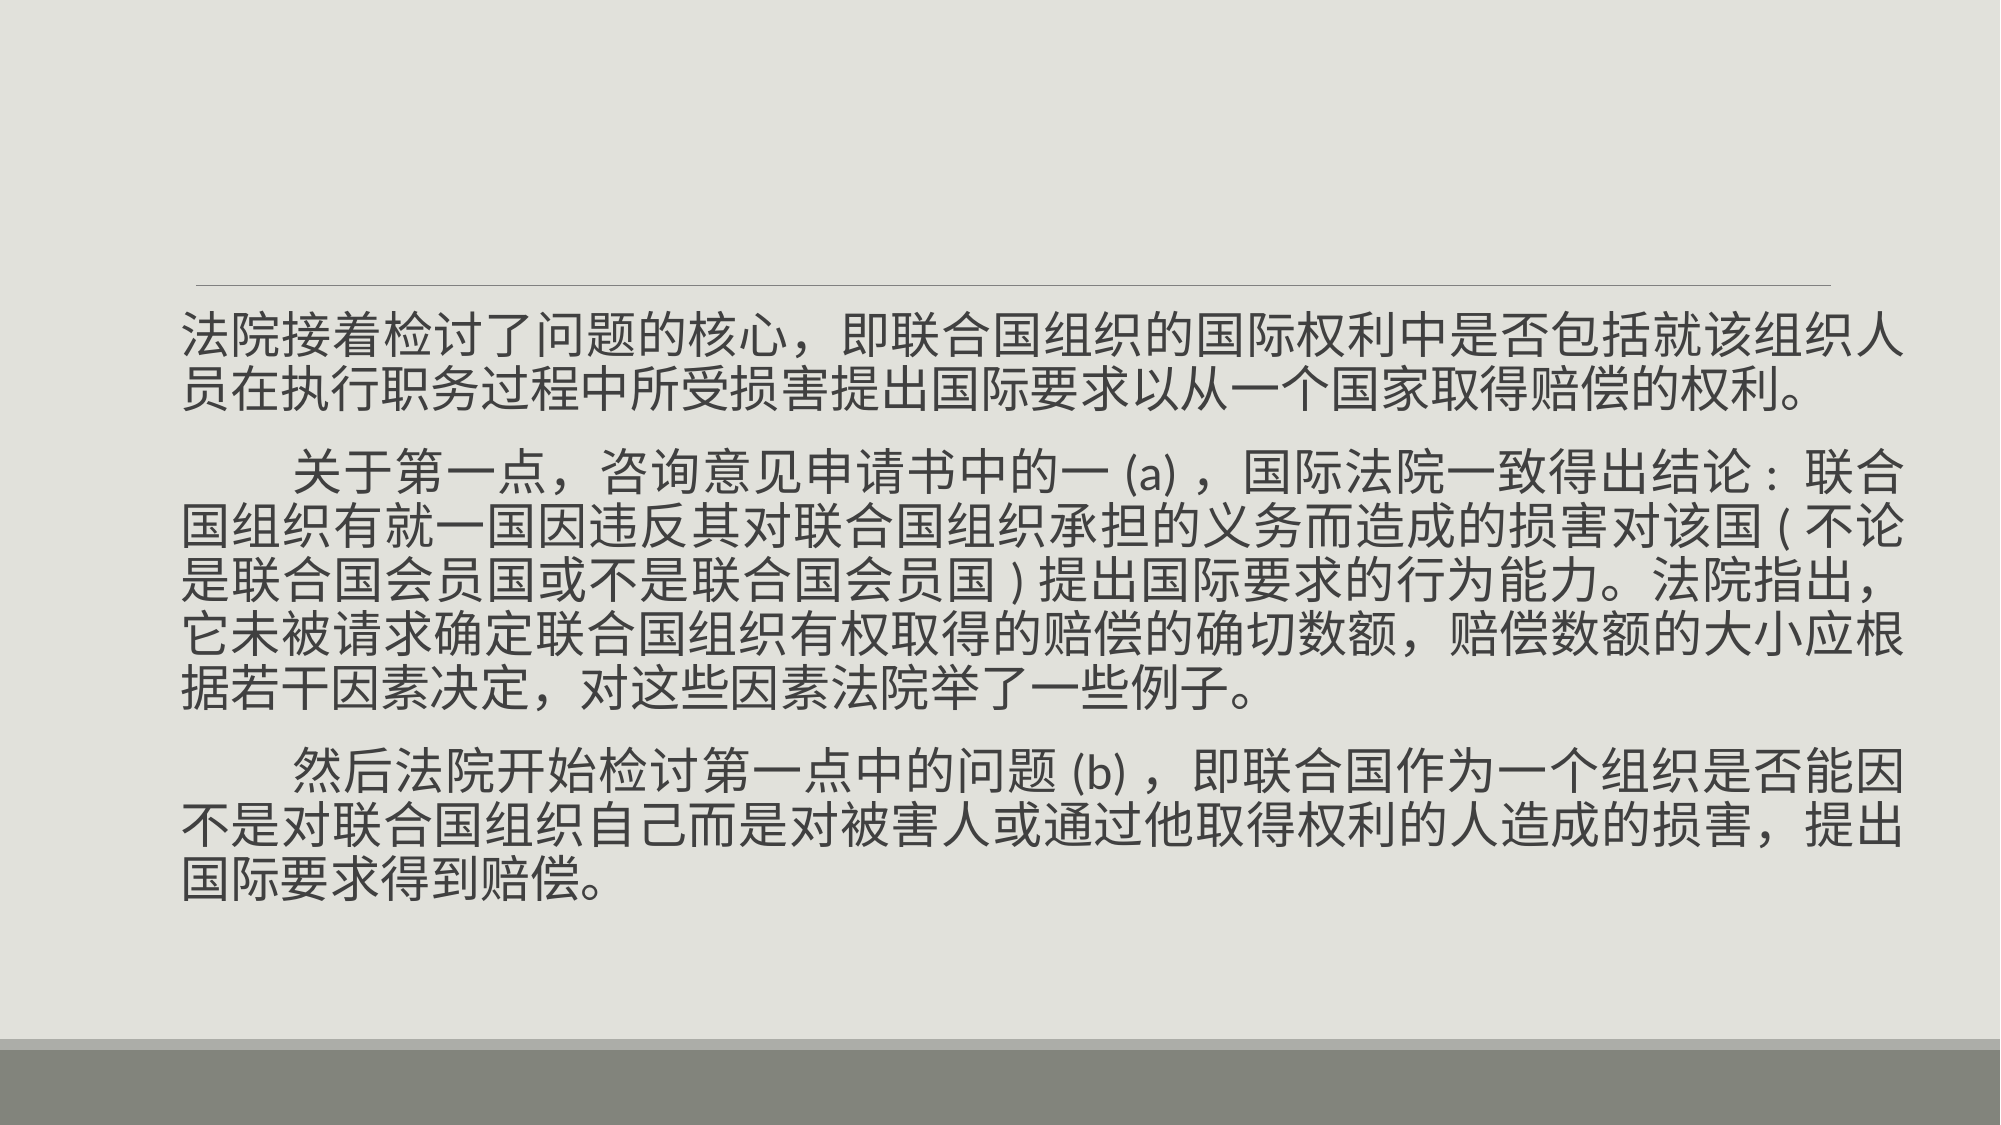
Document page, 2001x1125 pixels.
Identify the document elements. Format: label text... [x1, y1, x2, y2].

list 法院接着检讨了问题的核心，即联合国组织的国际权利中是否包括就该组织人员在执行职务过程中所受损害提出国际要求以从一个国家取得赔偿的权利。 关于第一点，咨询意见申请书中的一(a)，国际法院一致得出结论: 联合国组织有就一国因违反其对联合国组织承担的义务而造成的损害对该国(不论是联合国会员国或不是联合国会员国)提出国际要求的行为能力。法院指出，它未被请求确定联合国组织有权取得的赔偿的确切数额，赔偿数额的大小应根据若干因素决定，对这些因素法院举了一些例子。 然后法院开始检讨第一点中的问题(b)，即联合国作为一个组织是否能因不是对联合国组织自己而是对被害人或通过他取得权利的人造成的损害，提出国际要求得到赔偿。 [180, 302, 1906, 963]
